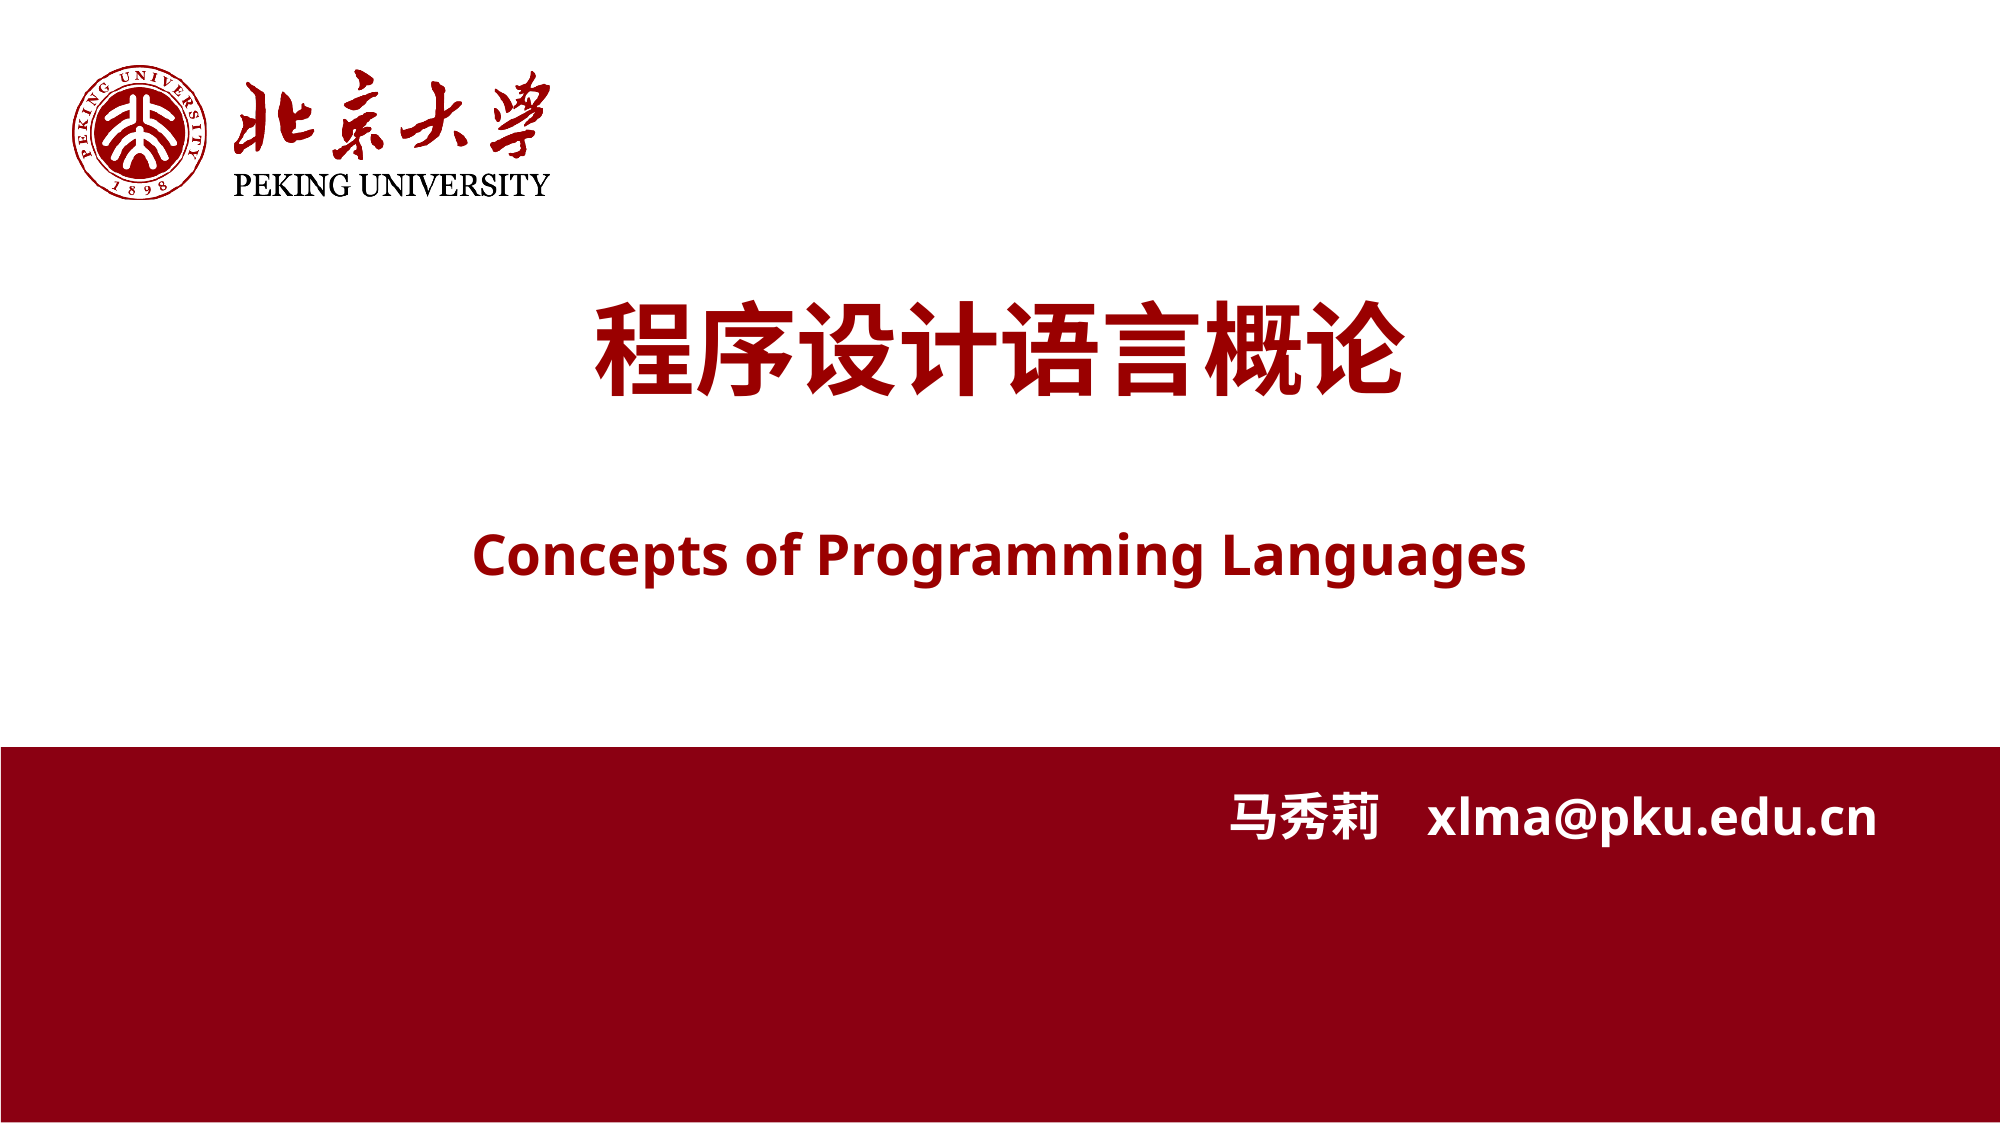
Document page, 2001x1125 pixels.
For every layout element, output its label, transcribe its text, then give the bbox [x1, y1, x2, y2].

text_box [0, 747, 2000, 1123]
picture [72, 65, 550, 200]
text_box 程序设计语言概论 [64, 278, 1936, 416]
text_box Concepts of Programming Languages [456, 511, 1544, 595]
text_box 马秀莉 xlma@pku.edu.cn [1213, 747, 1894, 1006]
